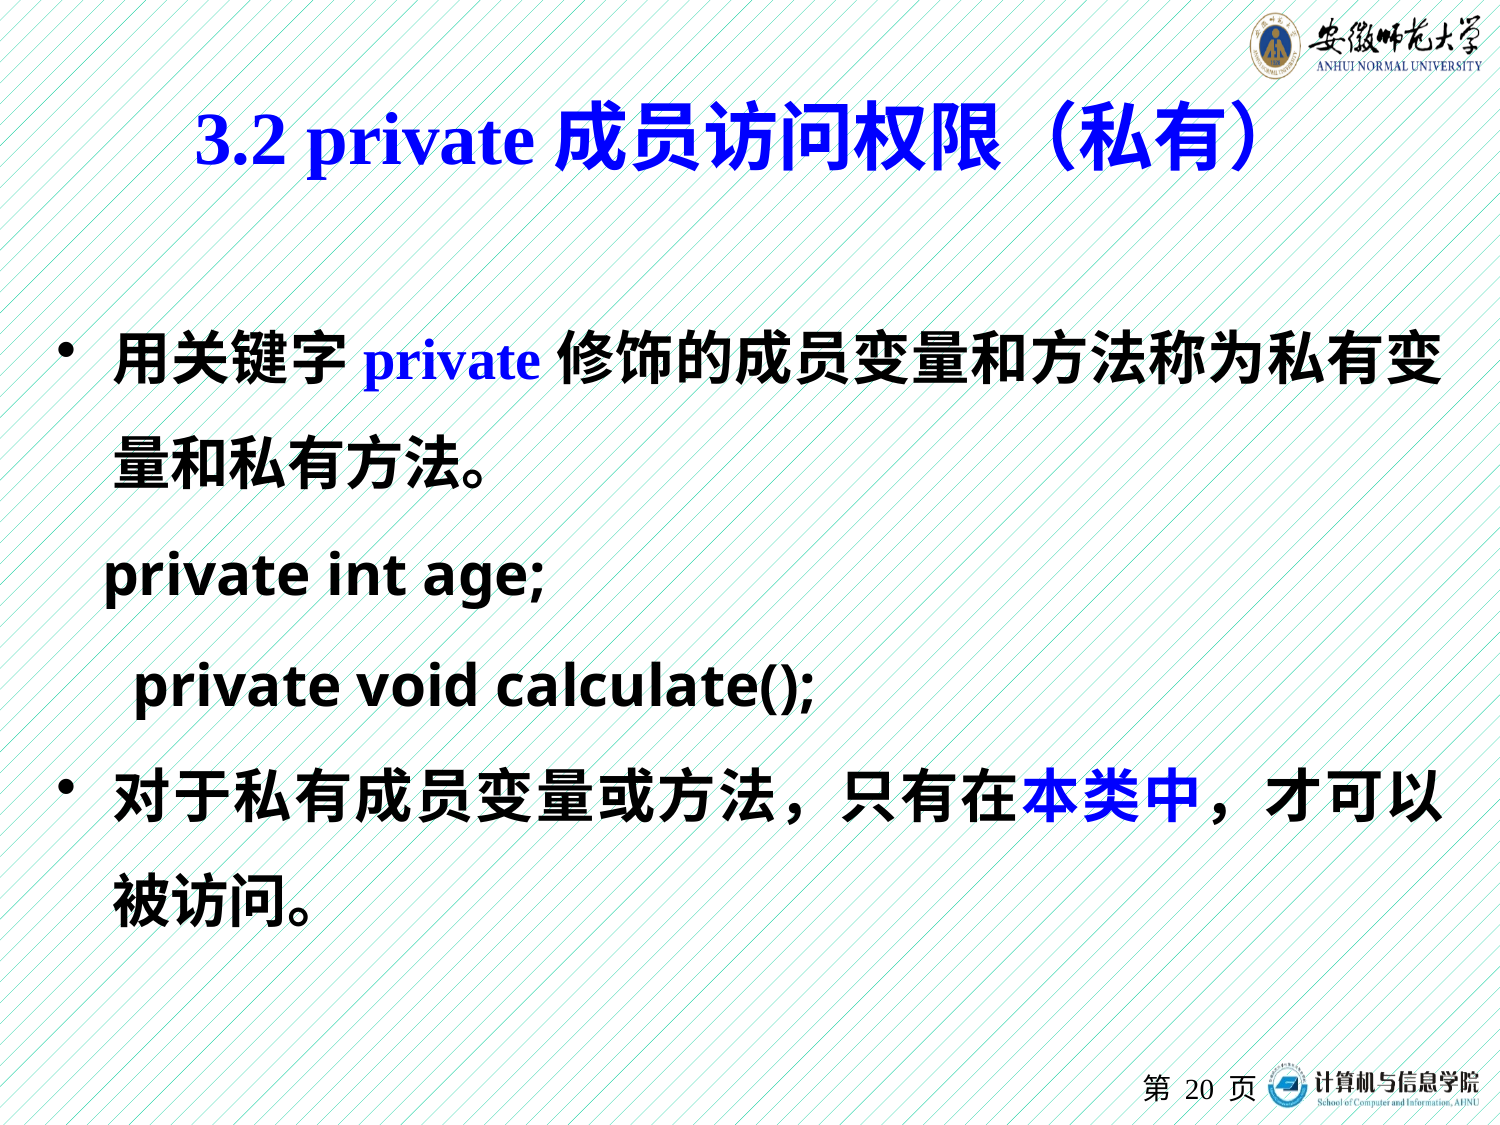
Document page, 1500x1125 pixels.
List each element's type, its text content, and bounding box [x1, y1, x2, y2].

picture [1245, 1057, 1500, 1120]
list 用关键字private修饰的成员变量和方法称为私有变量和私有方法。 private int age; private void calculate(); 对于私有成员变量或方法，只有在本类中，才可以被访问。 [41, 278, 1459, 1047]
footer 第 页 [962, 1062, 1438, 1118]
picture [1237, 2, 1500, 114]
title 3.2 private成员访问权限（私有） [123, 78, 1374, 191]
